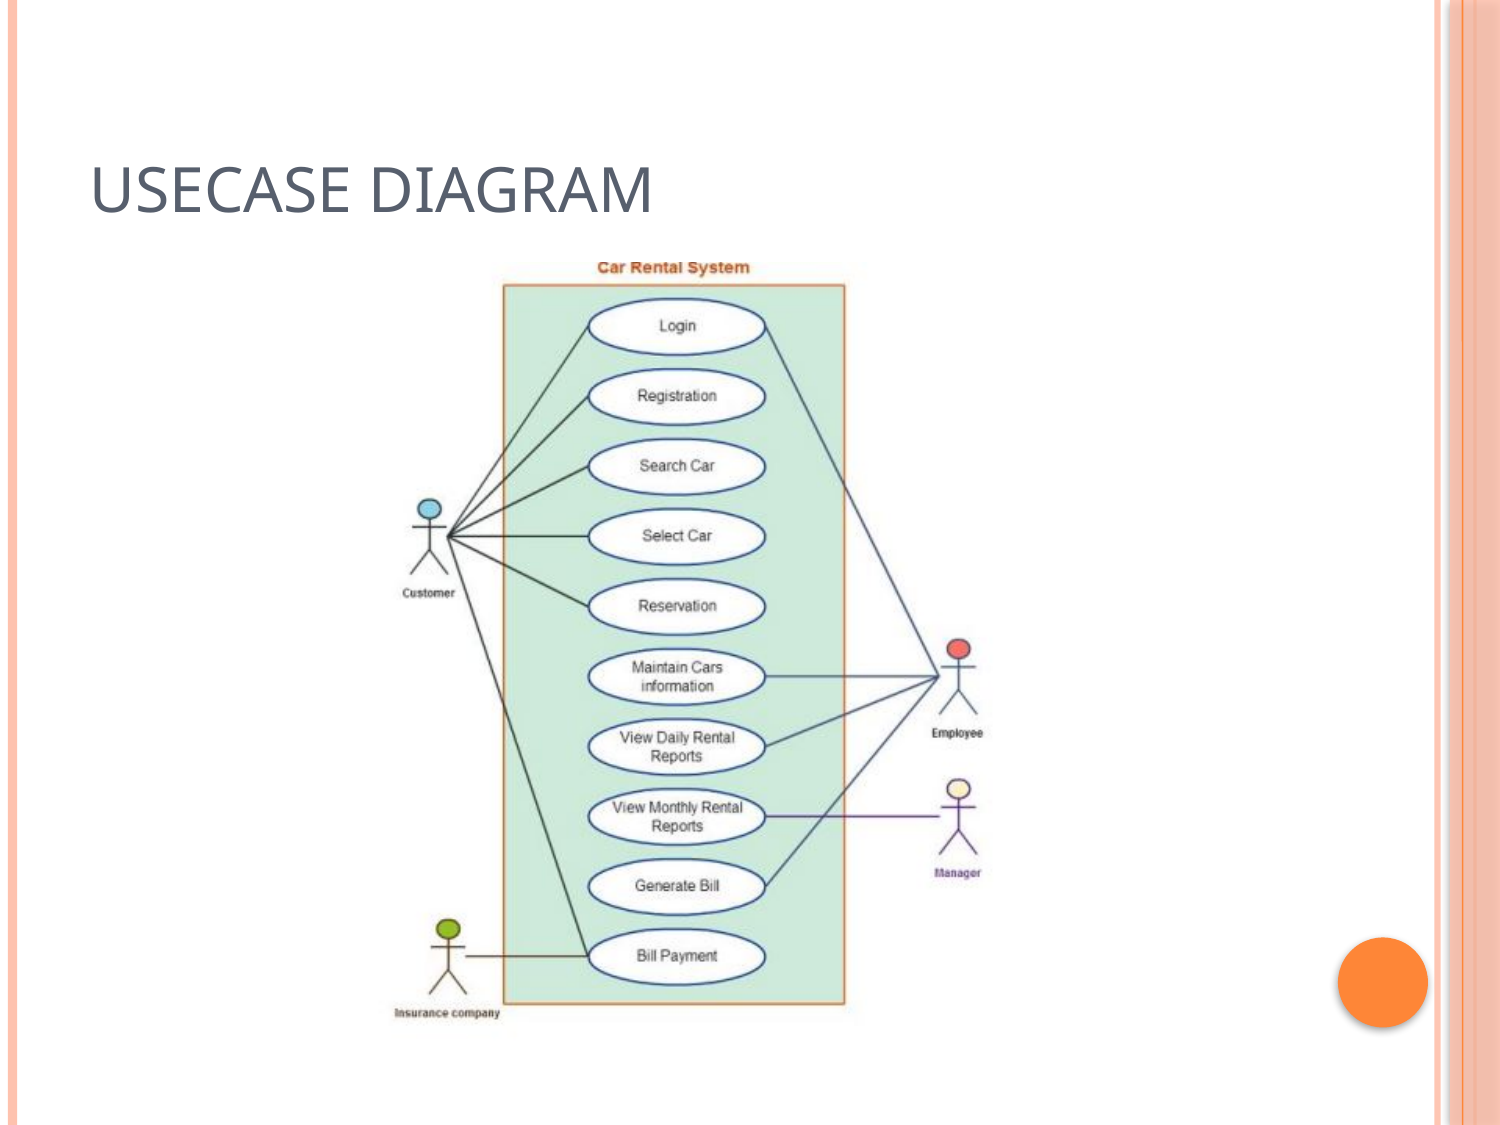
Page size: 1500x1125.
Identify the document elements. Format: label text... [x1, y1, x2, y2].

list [341, 262, 1034, 1062]
title Usecase diagram [75, 45, 1300, 233]
